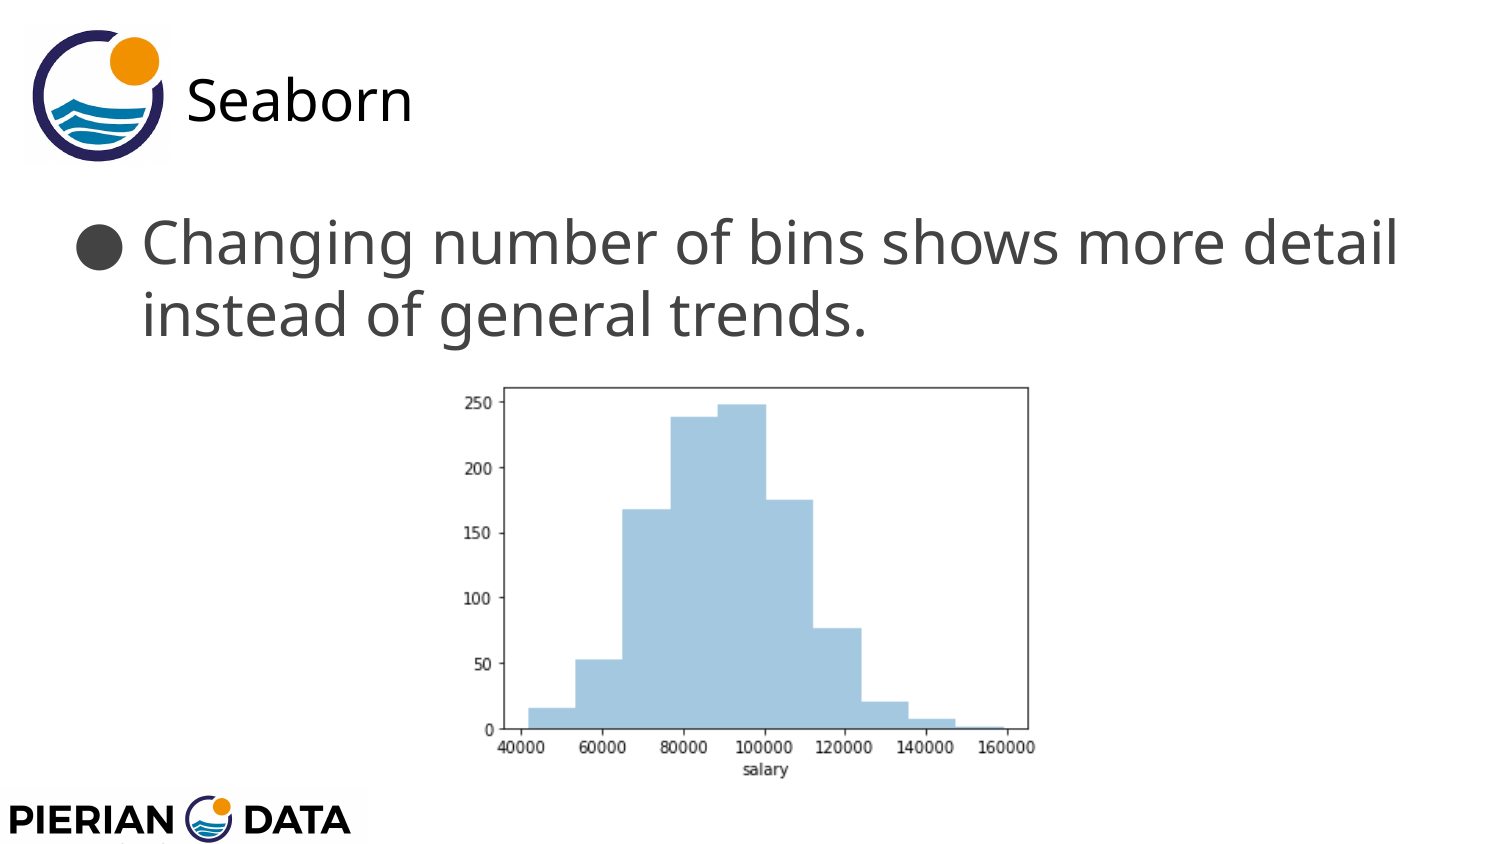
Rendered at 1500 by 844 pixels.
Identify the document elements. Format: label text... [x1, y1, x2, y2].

list Changing number of bins shows more detail instead of general trends. [51, 189, 1476, 293]
picture [0, 787, 368, 844]
title Seaborn [176, 48, 1449, 143]
picture [452, 377, 1048, 788]
picture [24, 24, 172, 167]
